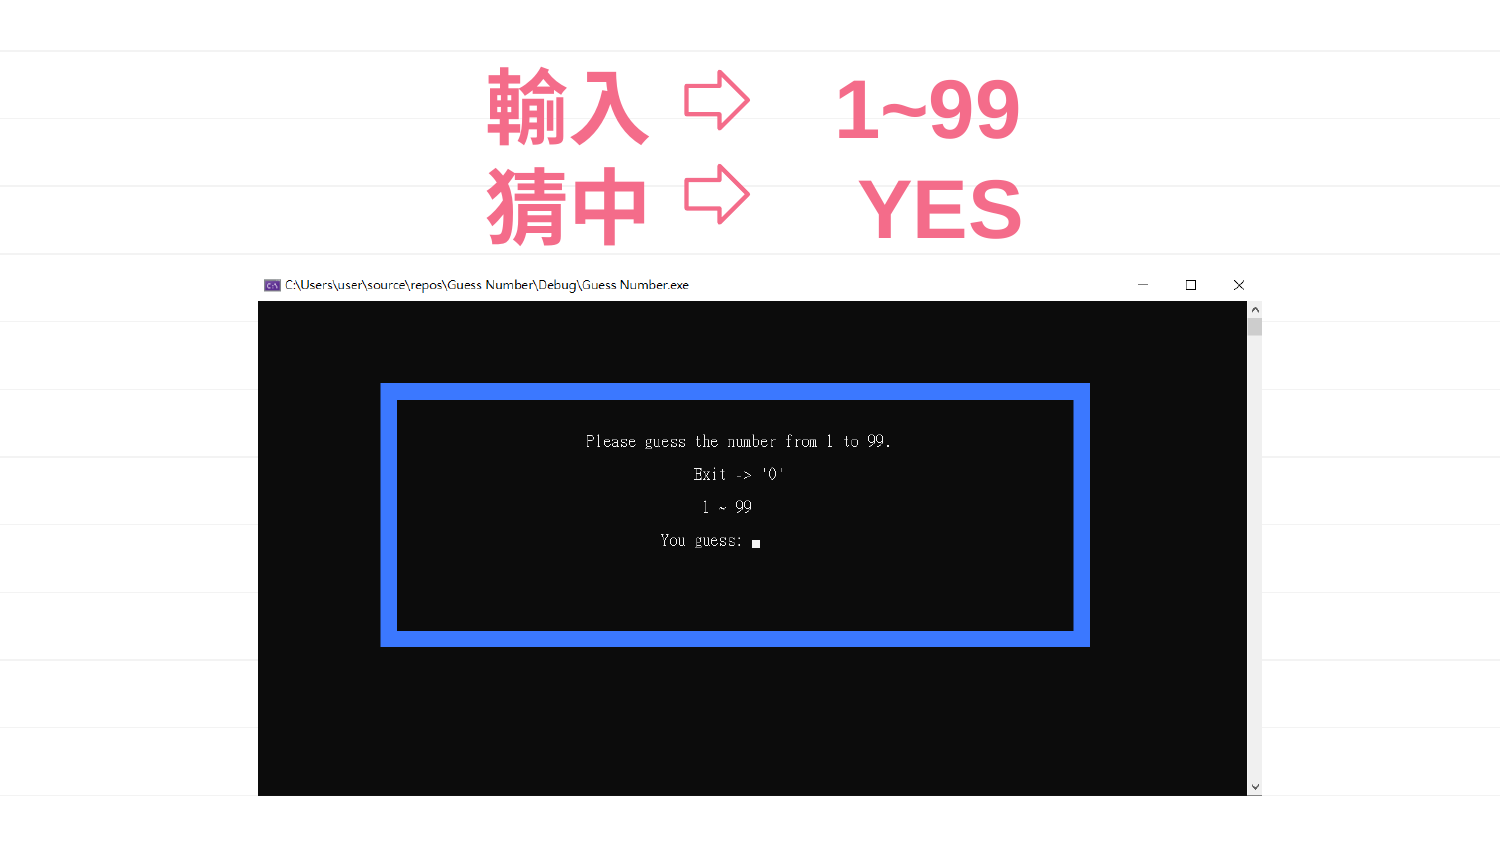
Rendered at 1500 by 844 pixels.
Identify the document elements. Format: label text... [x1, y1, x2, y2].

text_box [686, 165, 748, 223]
subtitle 輸入 1~99 猜中 YES [470, 0, 1083, 268]
picture [258, 270, 1262, 797]
text_box [686, 71, 748, 129]
